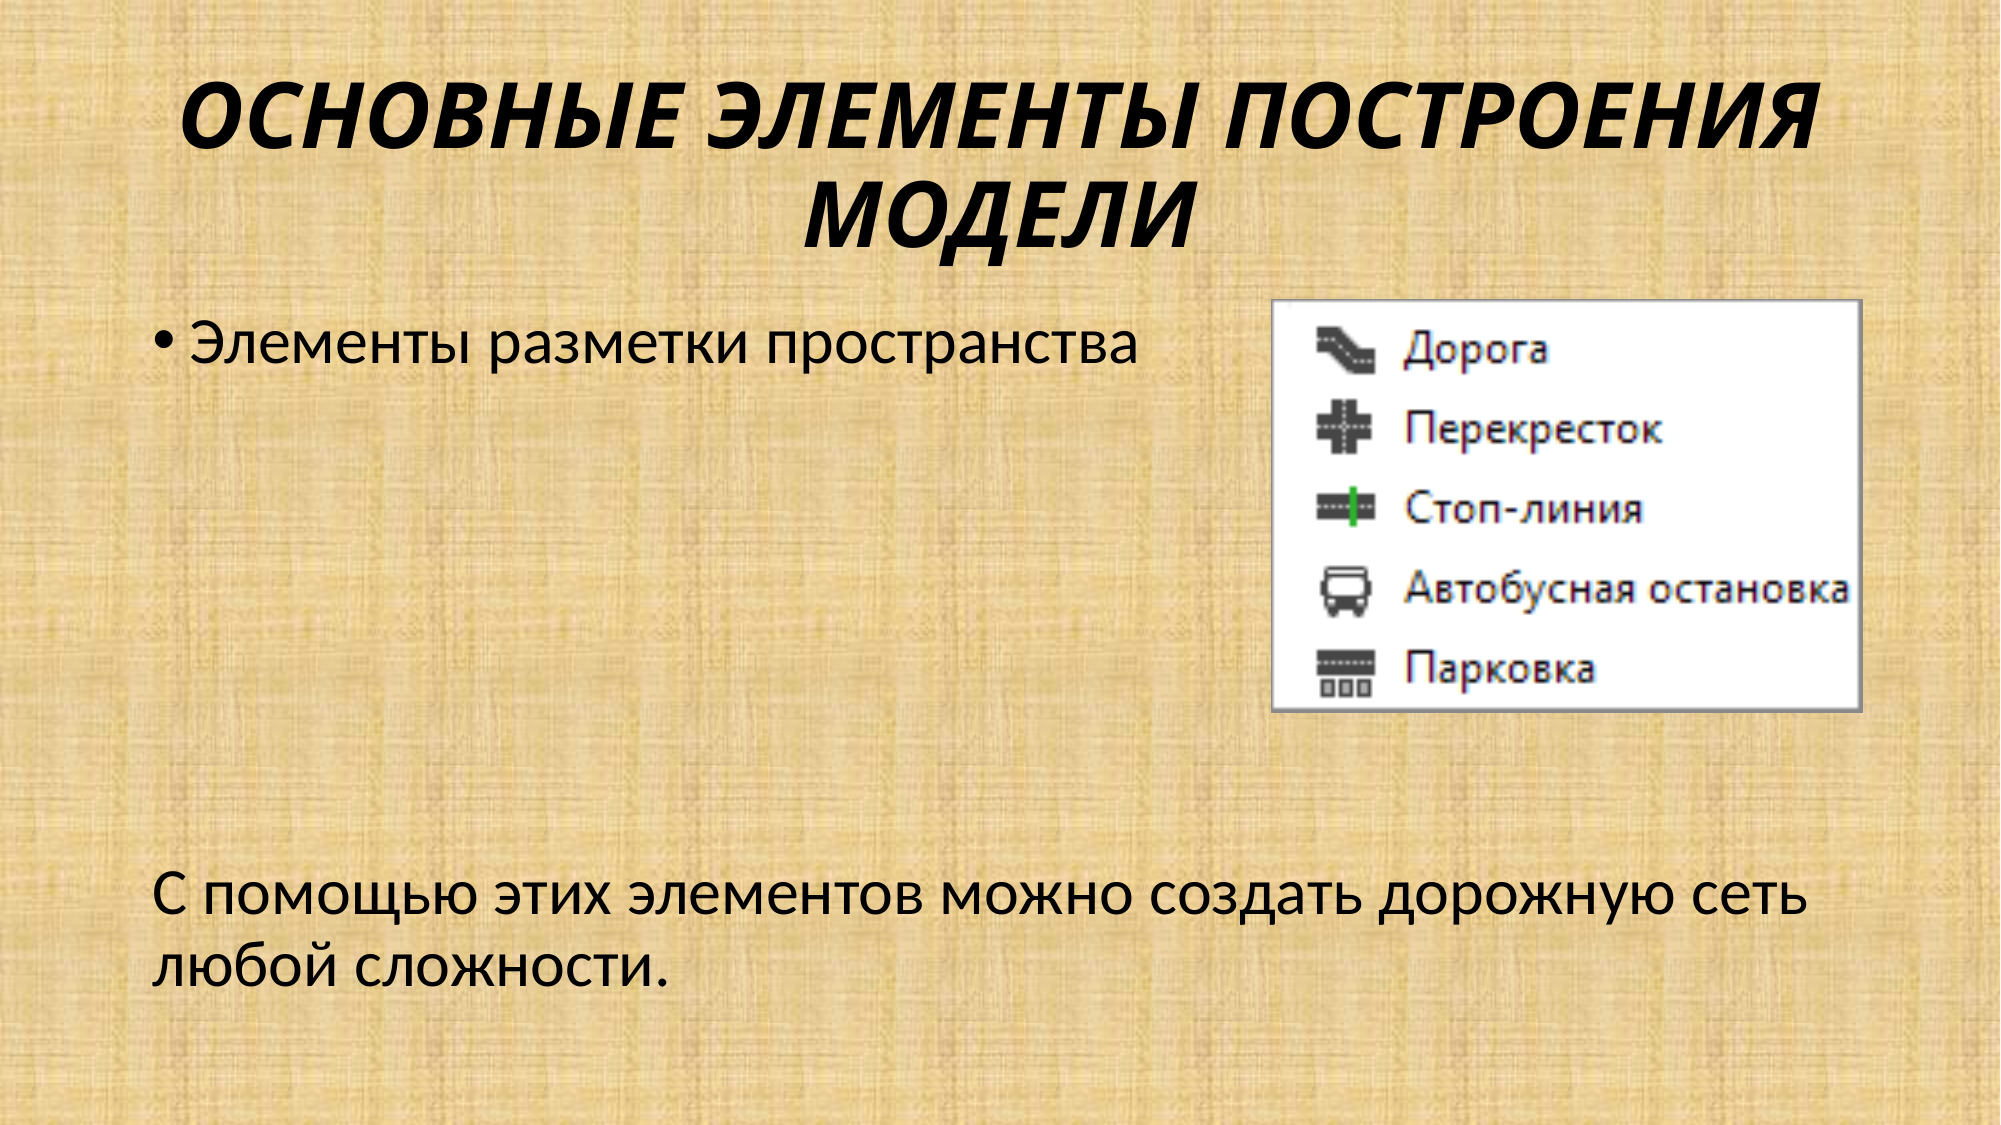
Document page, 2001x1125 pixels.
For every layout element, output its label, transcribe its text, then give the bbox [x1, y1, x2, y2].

title Основные элементы построения модели [137, 59, 1863, 278]
picture [0, 0, 2001, 1125]
list Элементы разметки пространства С помощью этих элементов можно создать дорожную сеть любой сложности. [137, 299, 1863, 1014]
